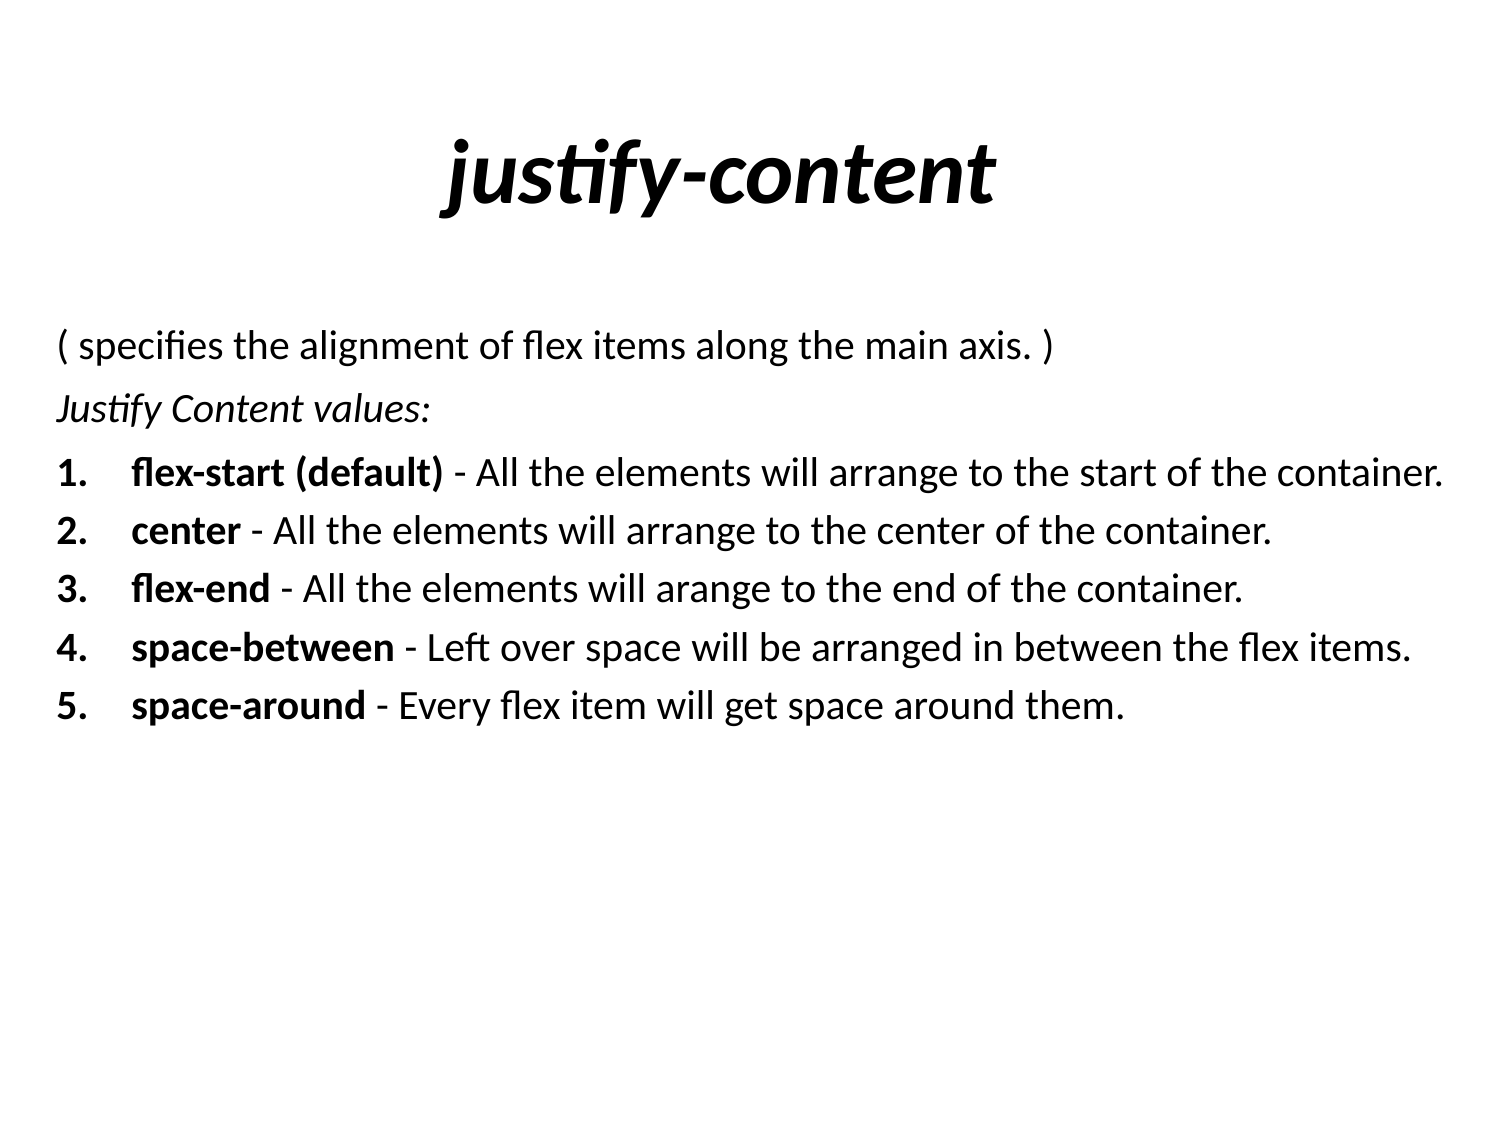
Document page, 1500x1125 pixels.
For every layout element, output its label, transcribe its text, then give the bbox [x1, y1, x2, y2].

text_box ( specifies the alignment of flex items along the main axis. ) Justify Content values: flex-start (default) - All the elements will arrange to the start of the container. center - All the elements will arrange to the center of the container. flex-end - All the elements will arange to the end of the container. space-between - Left over space will be arranged in between the flex items. space-around - Every flex item will get space around them. [41, 255, 1467, 799]
title justify-content [242, 101, 1223, 232]
